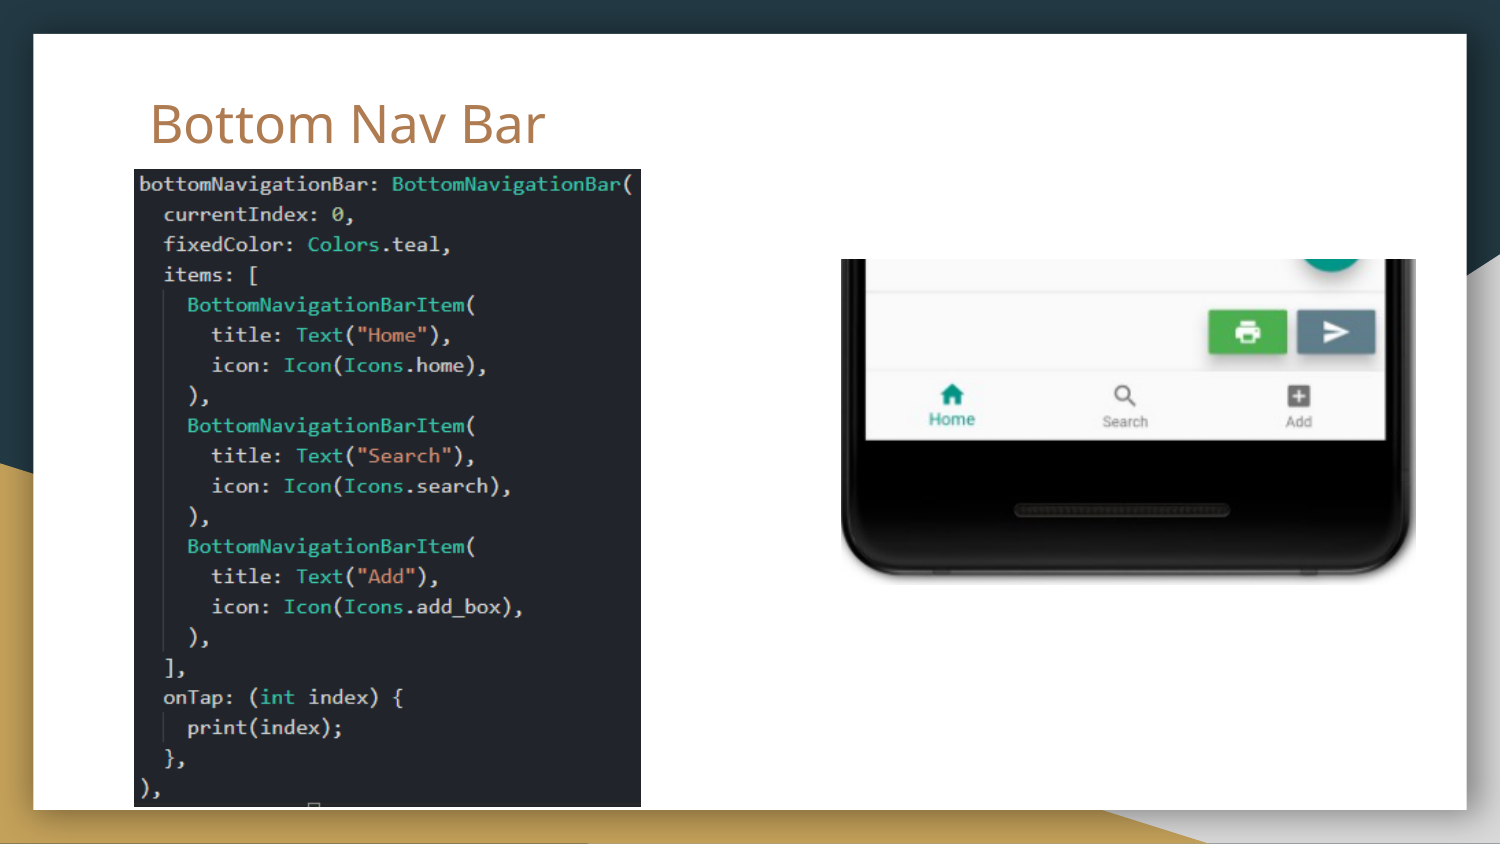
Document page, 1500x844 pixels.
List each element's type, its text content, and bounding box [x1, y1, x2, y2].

title Bottom Nav Bar [134, 75, 1366, 170]
picture [841, 259, 1416, 585]
picture [134, 169, 642, 807]
